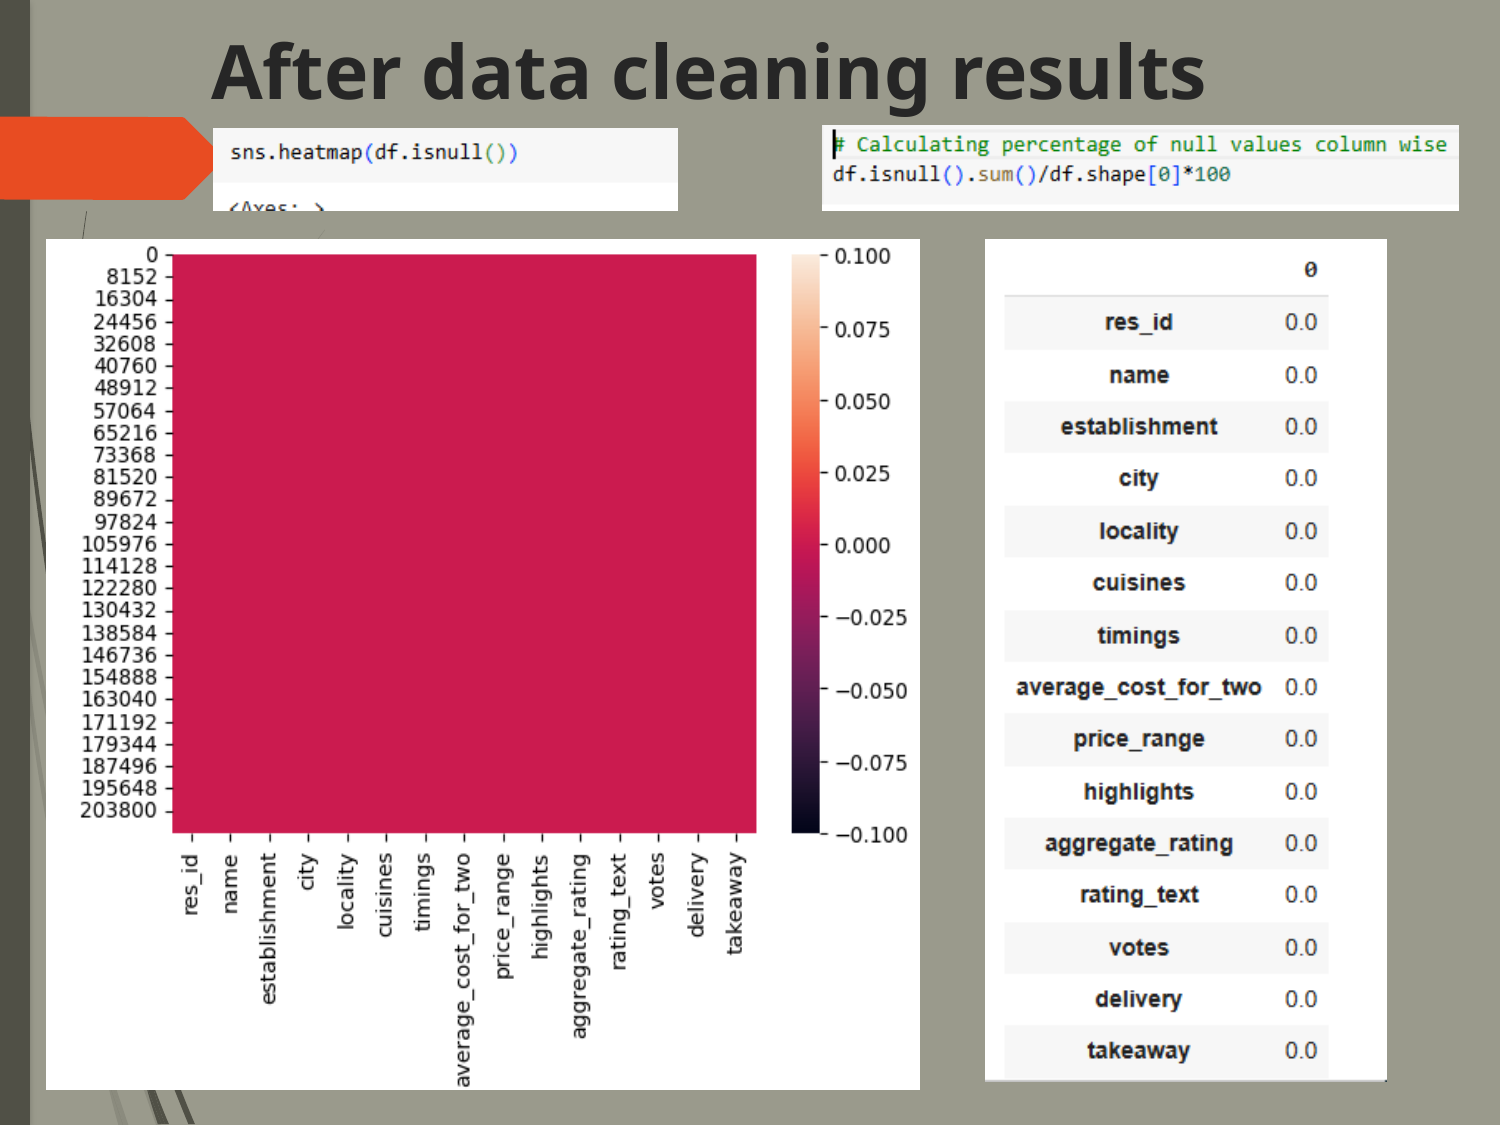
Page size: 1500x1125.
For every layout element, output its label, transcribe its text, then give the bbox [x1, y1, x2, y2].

picture [212, 127, 678, 212]
picture [984, 239, 1387, 1082]
picture [822, 124, 1459, 212]
picture [46, 239, 920, 1090]
title After data cleaning results [195, 16, 1365, 129]
